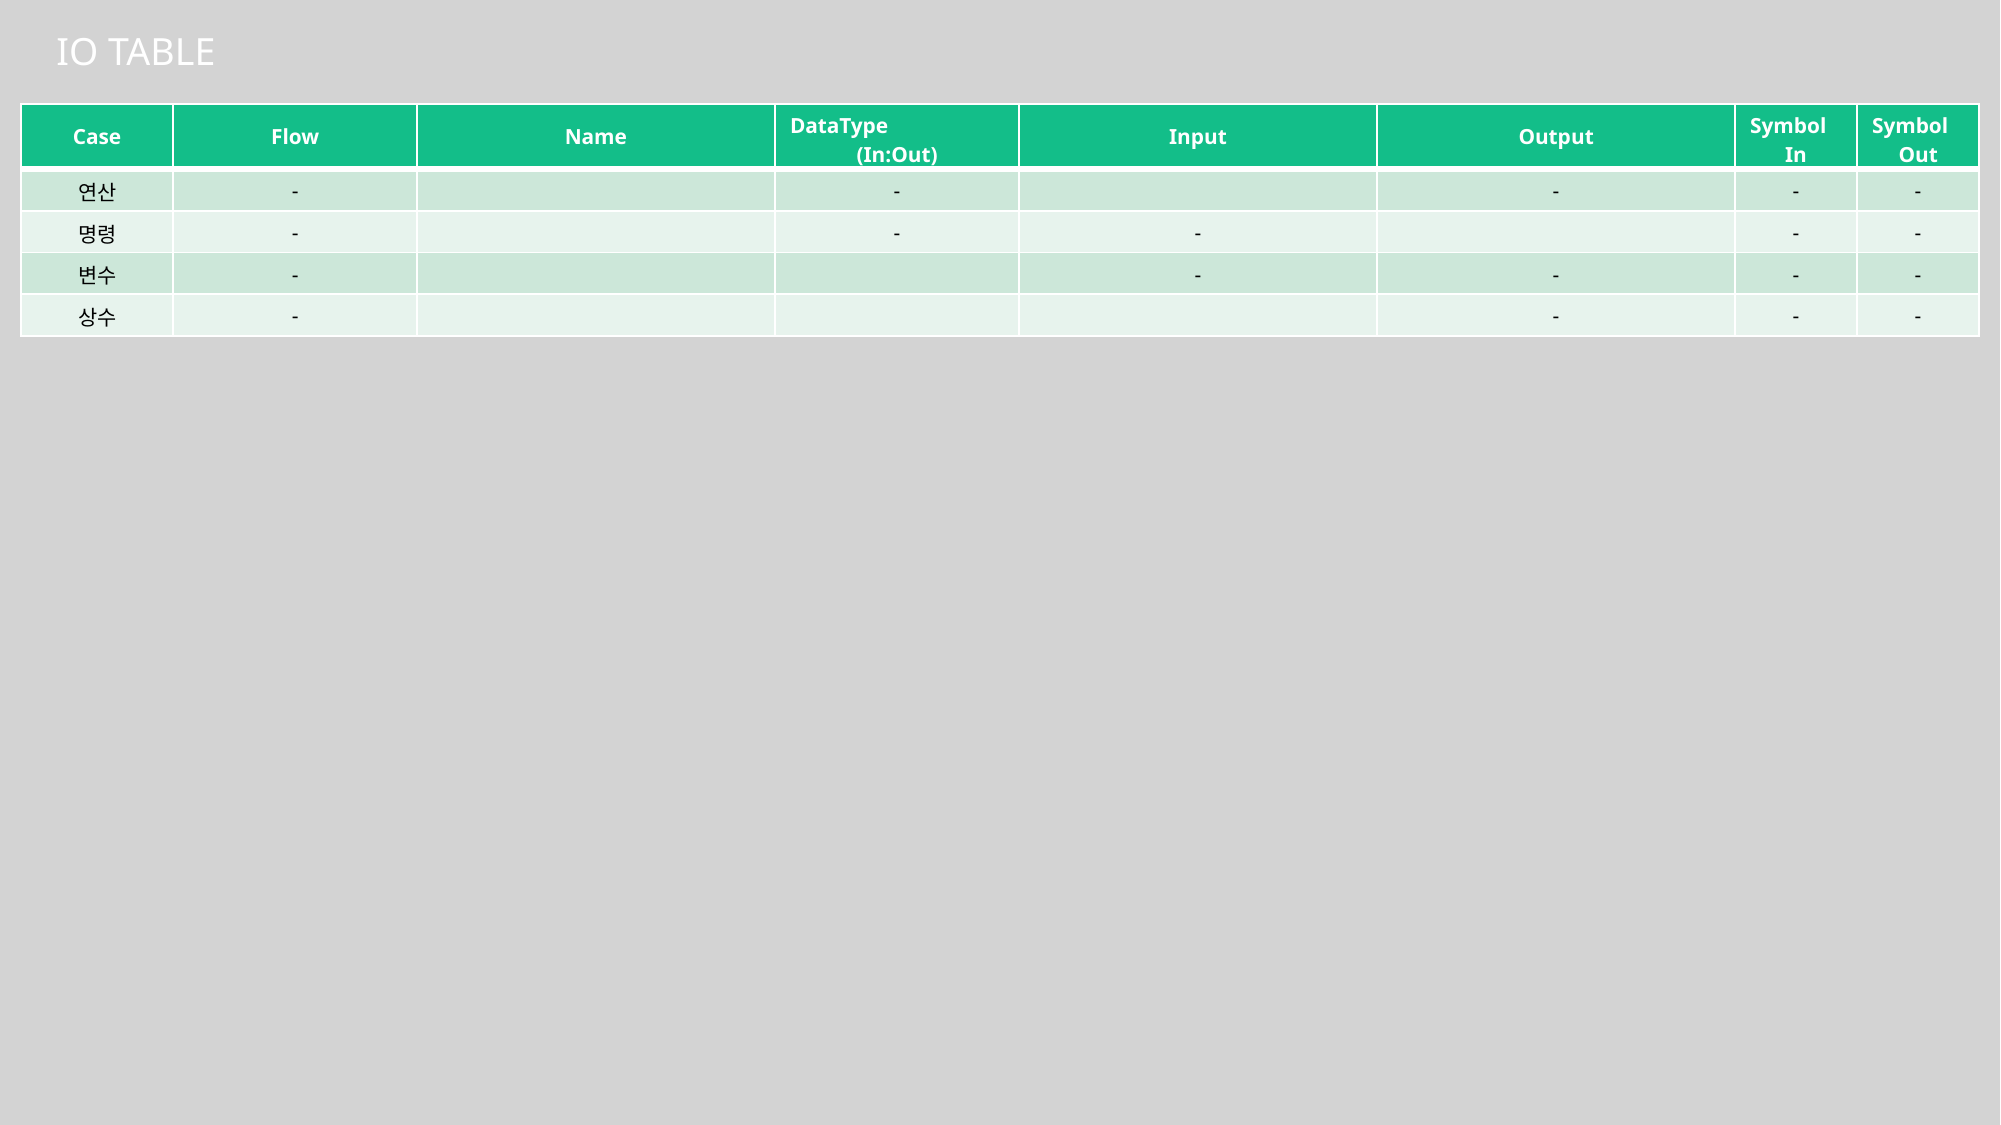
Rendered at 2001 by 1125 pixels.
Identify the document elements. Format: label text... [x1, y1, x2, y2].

table_cell - [1736, 212, 1856, 252]
table_cell [418, 295, 774, 335]
table_cell 연산 [22, 172, 172, 210]
table_cell - [174, 172, 416, 210]
table_cell - [1020, 212, 1376, 252]
table_header Symbol In [1736, 105, 1856, 166]
table_cell - [1858, 253, 1978, 293]
table_cell [776, 295, 1018, 335]
table_cell - [174, 253, 416, 293]
table_header DataType (In:Out) [776, 105, 1018, 166]
table_cell - [776, 172, 1018, 210]
table_cell [418, 172, 774, 210]
table_cell - [776, 212, 1018, 252]
table_cell - [174, 295, 416, 335]
table_cell [776, 253, 1018, 293]
table_cell - [1378, 295, 1734, 335]
table_header Output [1378, 105, 1734, 166]
table_cell [418, 253, 774, 293]
table_cell - [1858, 172, 1978, 210]
table_cell [418, 212, 774, 252]
table_cell [1020, 295, 1376, 335]
table_header Symbol Out [1858, 105, 1978, 166]
table_cell - [1736, 253, 1856, 293]
table_cell - [174, 212, 416, 252]
table_header Name [418, 105, 774, 166]
table_cell - [1858, 295, 1978, 335]
table_cell 변수 [22, 253, 172, 293]
table_cell - [1858, 212, 1978, 252]
table_header Case [22, 105, 172, 166]
table_cell - [1736, 295, 1856, 335]
table_cell - [1736, 172, 1856, 210]
text_box IO TABLE [41, 20, 1917, 81]
table_header Input [1020, 105, 1376, 166]
table_cell 명령 [22, 212, 172, 252]
table_cell [1020, 172, 1376, 210]
table_cell [1378, 212, 1734, 252]
table_cell 상수 [22, 295, 172, 335]
table_header Flow [174, 105, 416, 166]
table_cell - [1378, 253, 1734, 293]
table_cell - [1378, 172, 1734, 210]
table_cell - [1020, 253, 1376, 293]
